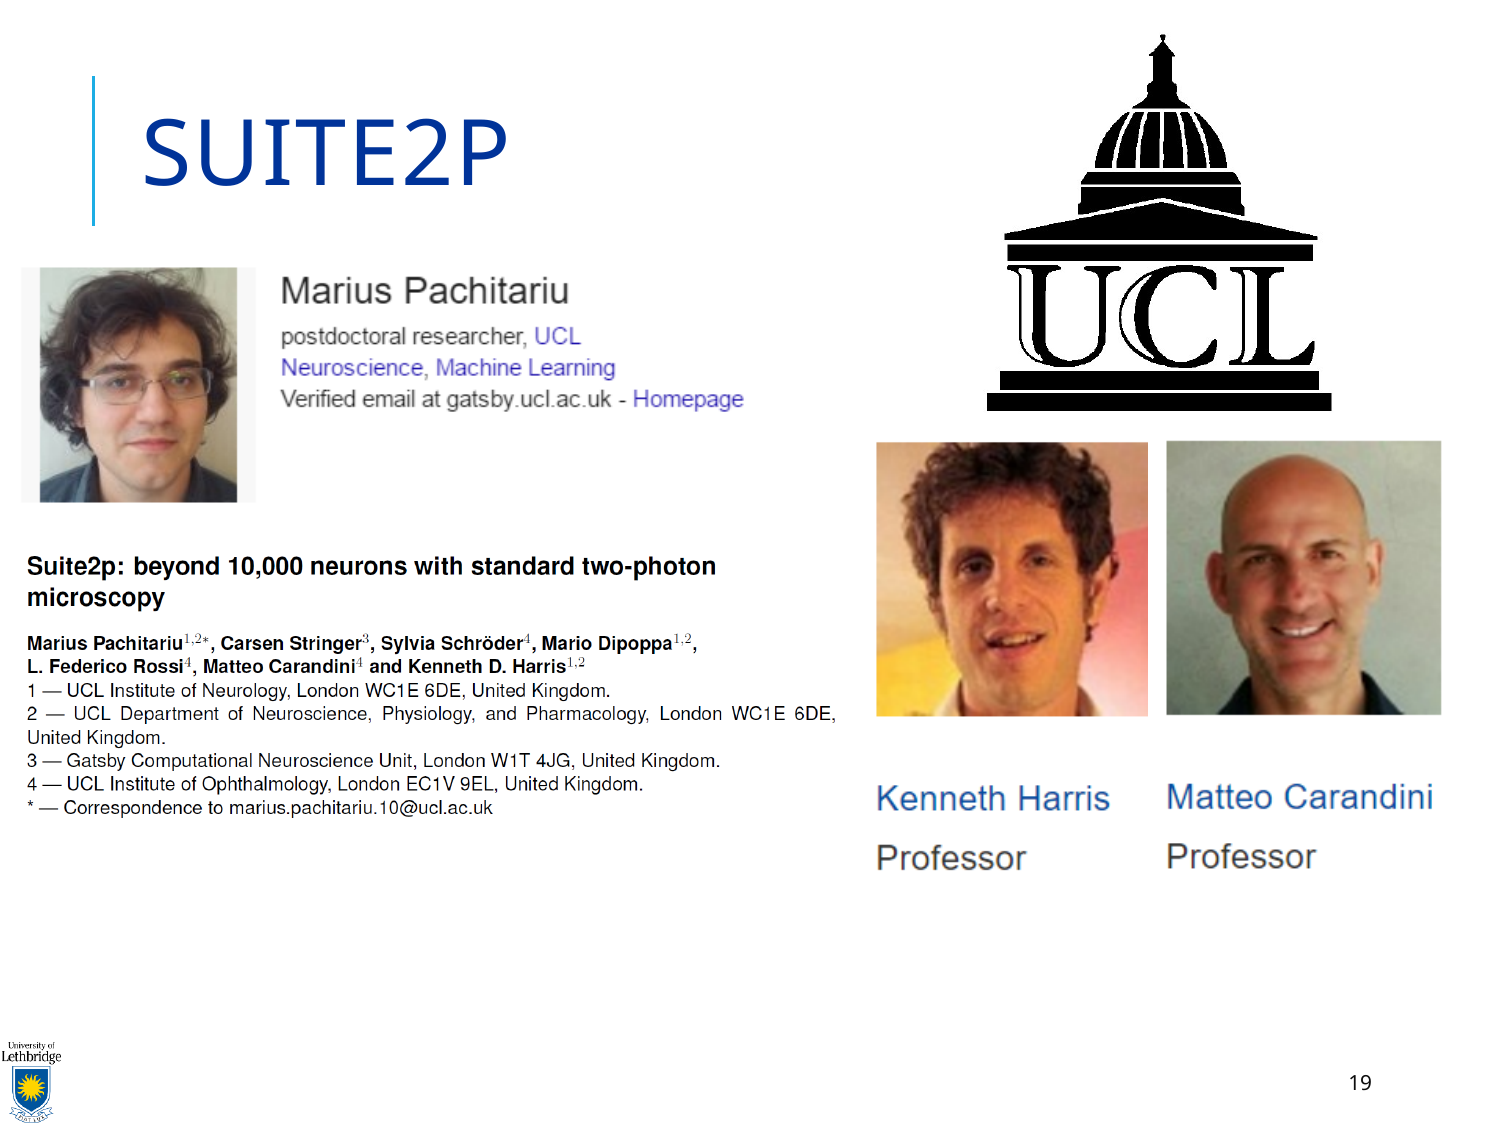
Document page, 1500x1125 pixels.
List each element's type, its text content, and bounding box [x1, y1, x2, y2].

picture [861, 32, 1454, 889]
title Suite2p [126, 36, 977, 282]
picture [9, 238, 770, 531]
slide_number 19 [1333, 1061, 1454, 1107]
picture [0, 1040, 63, 1125]
picture [14, 549, 846, 824]
